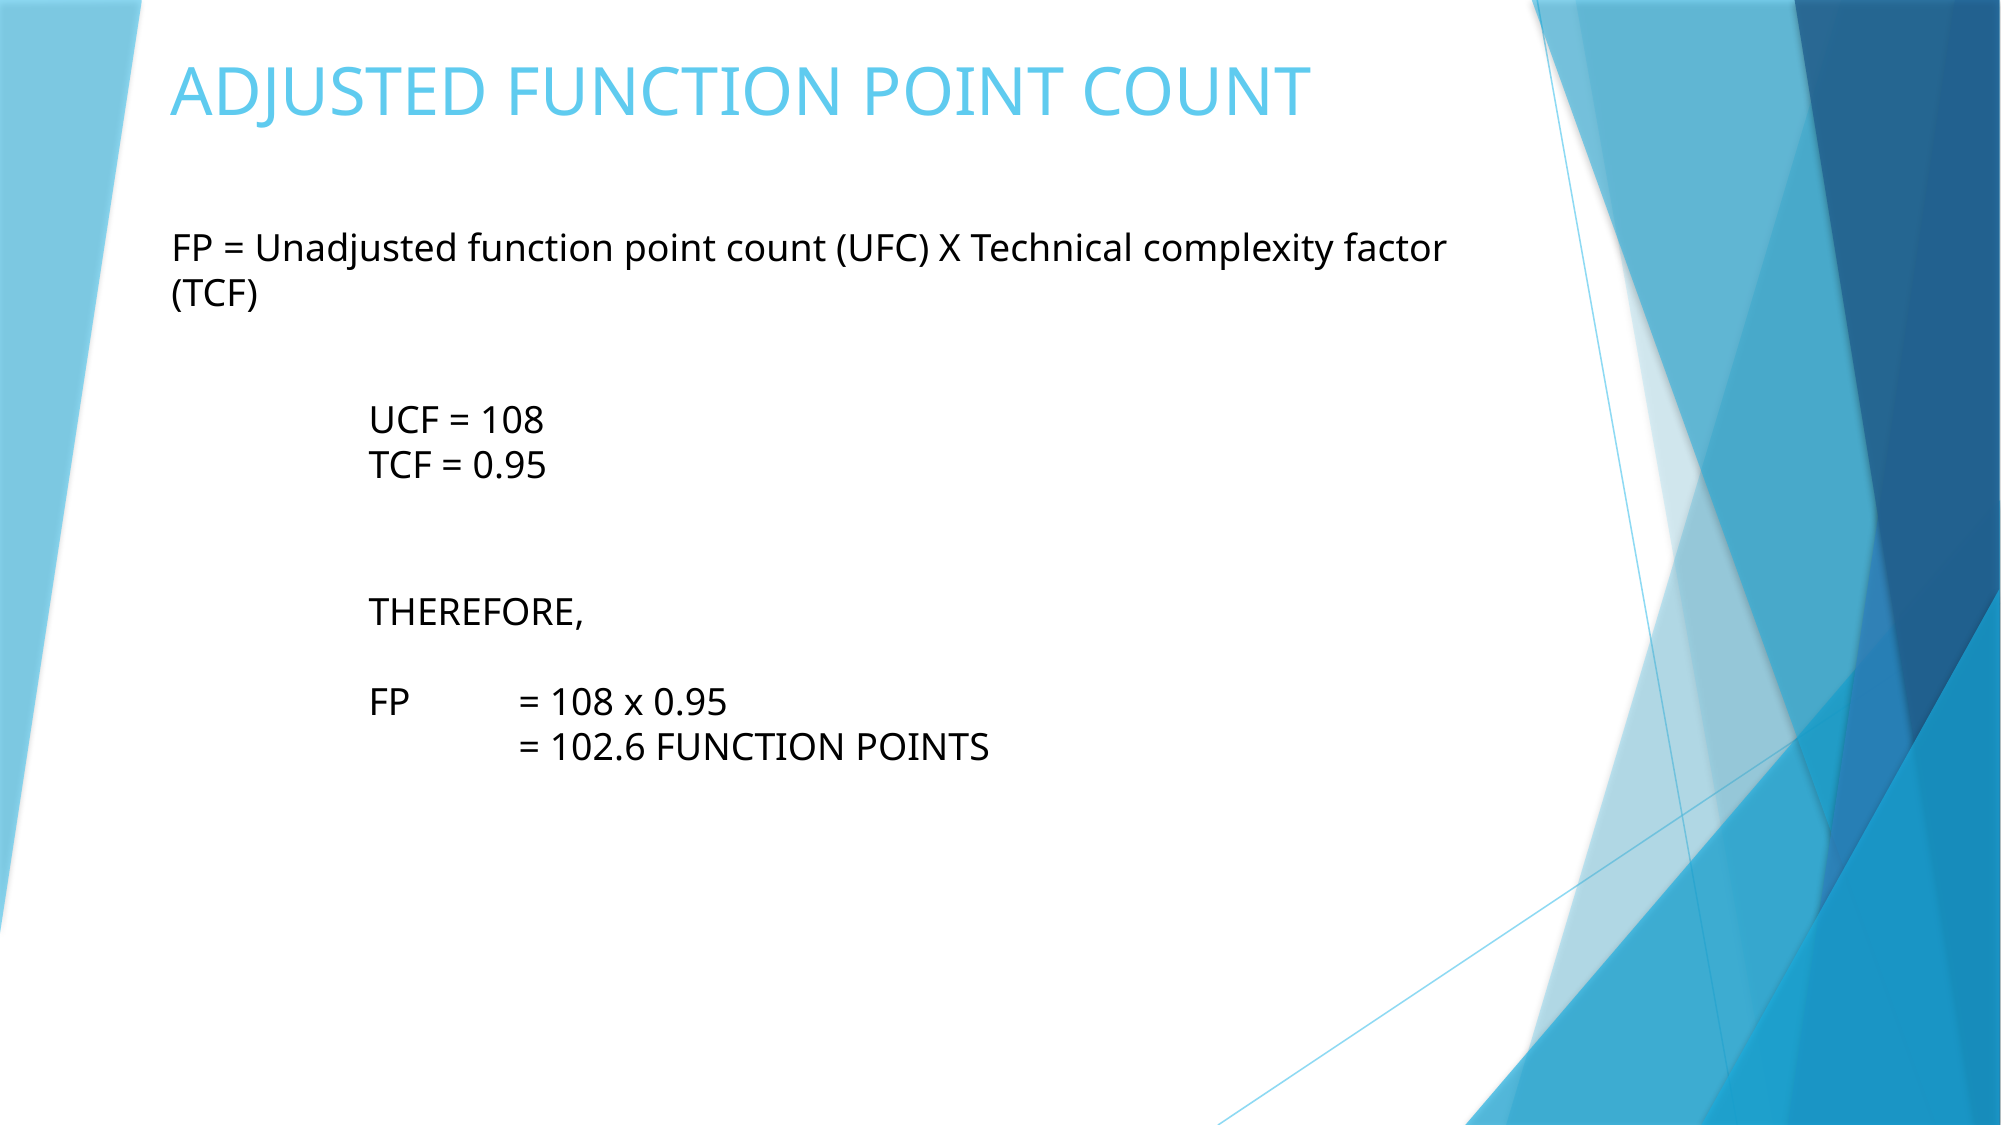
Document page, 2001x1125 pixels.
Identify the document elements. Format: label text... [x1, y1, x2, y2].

text_box UCF = 108 TCF = 0.95 THEREFORE, FP = 108 x 0.95 = 102.6 FUNCTION POINTS [353, 388, 1355, 776]
title ADJUSTED FUNCTION POINT COUNT [155, 46, 1817, 137]
text_box FP = Unadjusted function point count (UFC) X Technical complexity factor (TCF) [156, 216, 1552, 322]
